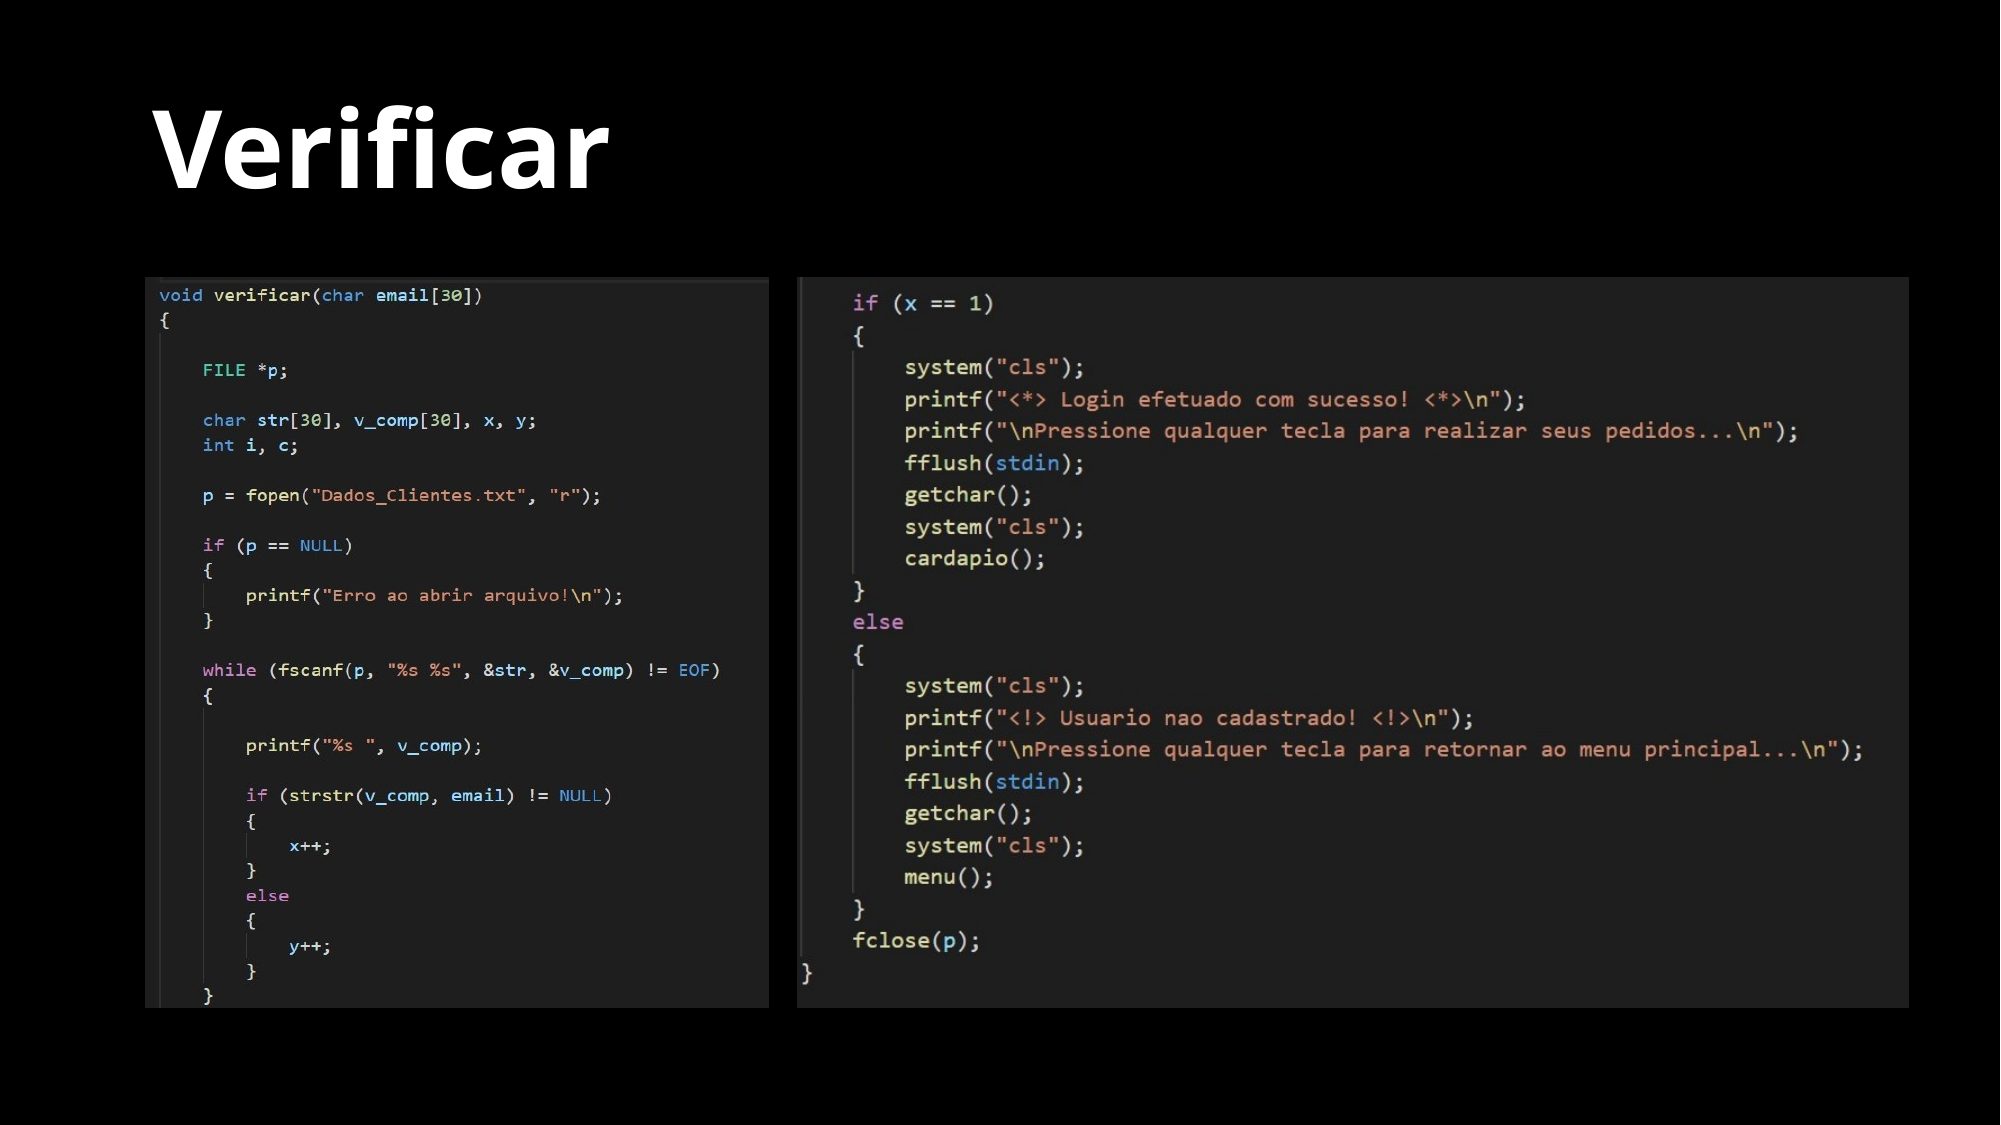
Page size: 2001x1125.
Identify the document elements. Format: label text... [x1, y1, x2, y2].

picture [797, 277, 1909, 1008]
title Verificar [137, 30, 1863, 278]
text_box [0, 0, 2000, 1125]
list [145, 277, 769, 1008]
